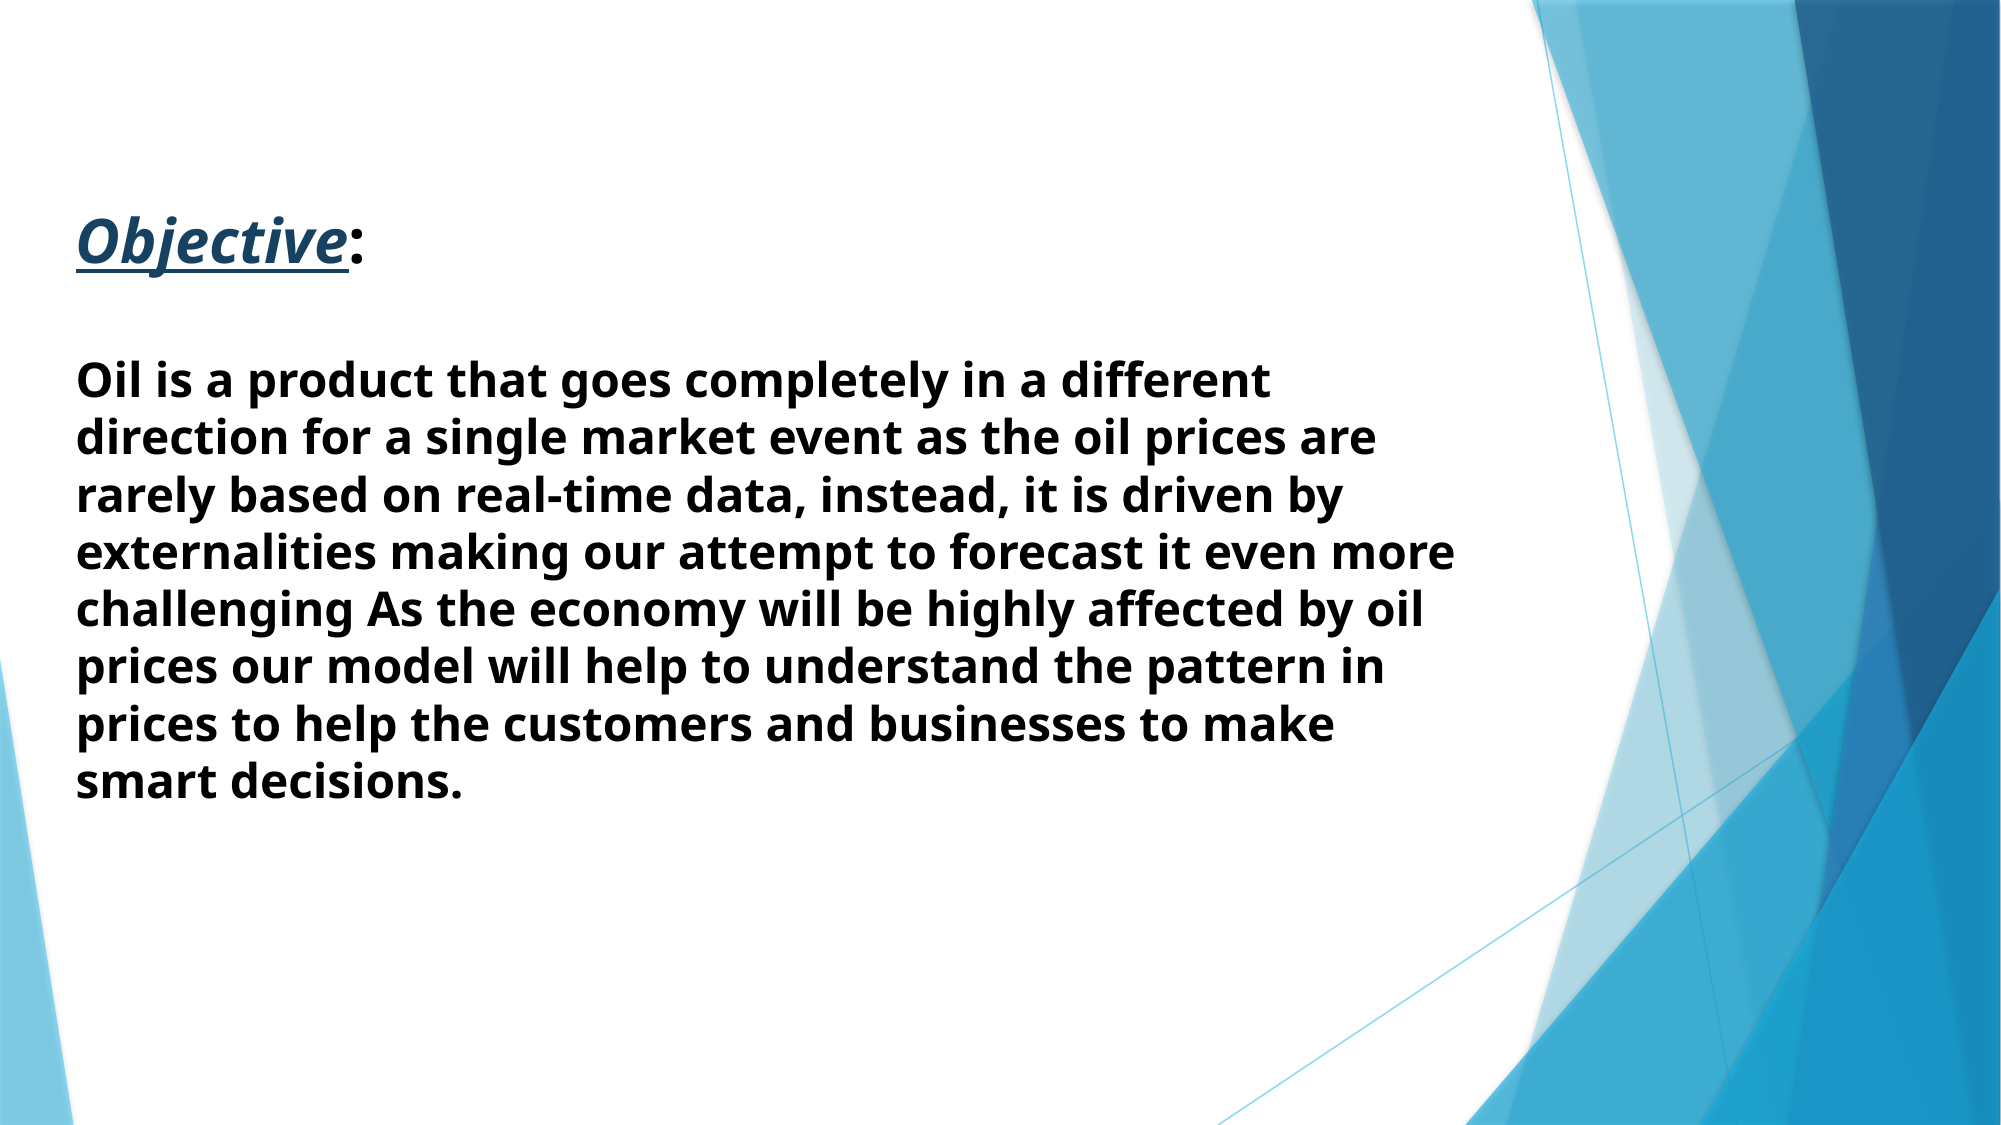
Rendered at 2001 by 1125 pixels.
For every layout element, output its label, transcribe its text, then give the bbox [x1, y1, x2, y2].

title Objective: Oil is a product that goes completely in a different direction for a single market event as the oil prices are rarely based on real-time data, instead, it is driven by externalities making our attempt to forecast it even more challenging As the economy will be highly affected by oil prices our model will help to understand the pattern in prices to help the customers and businesses to make smart decisions. [60, 194, 1480, 876]
